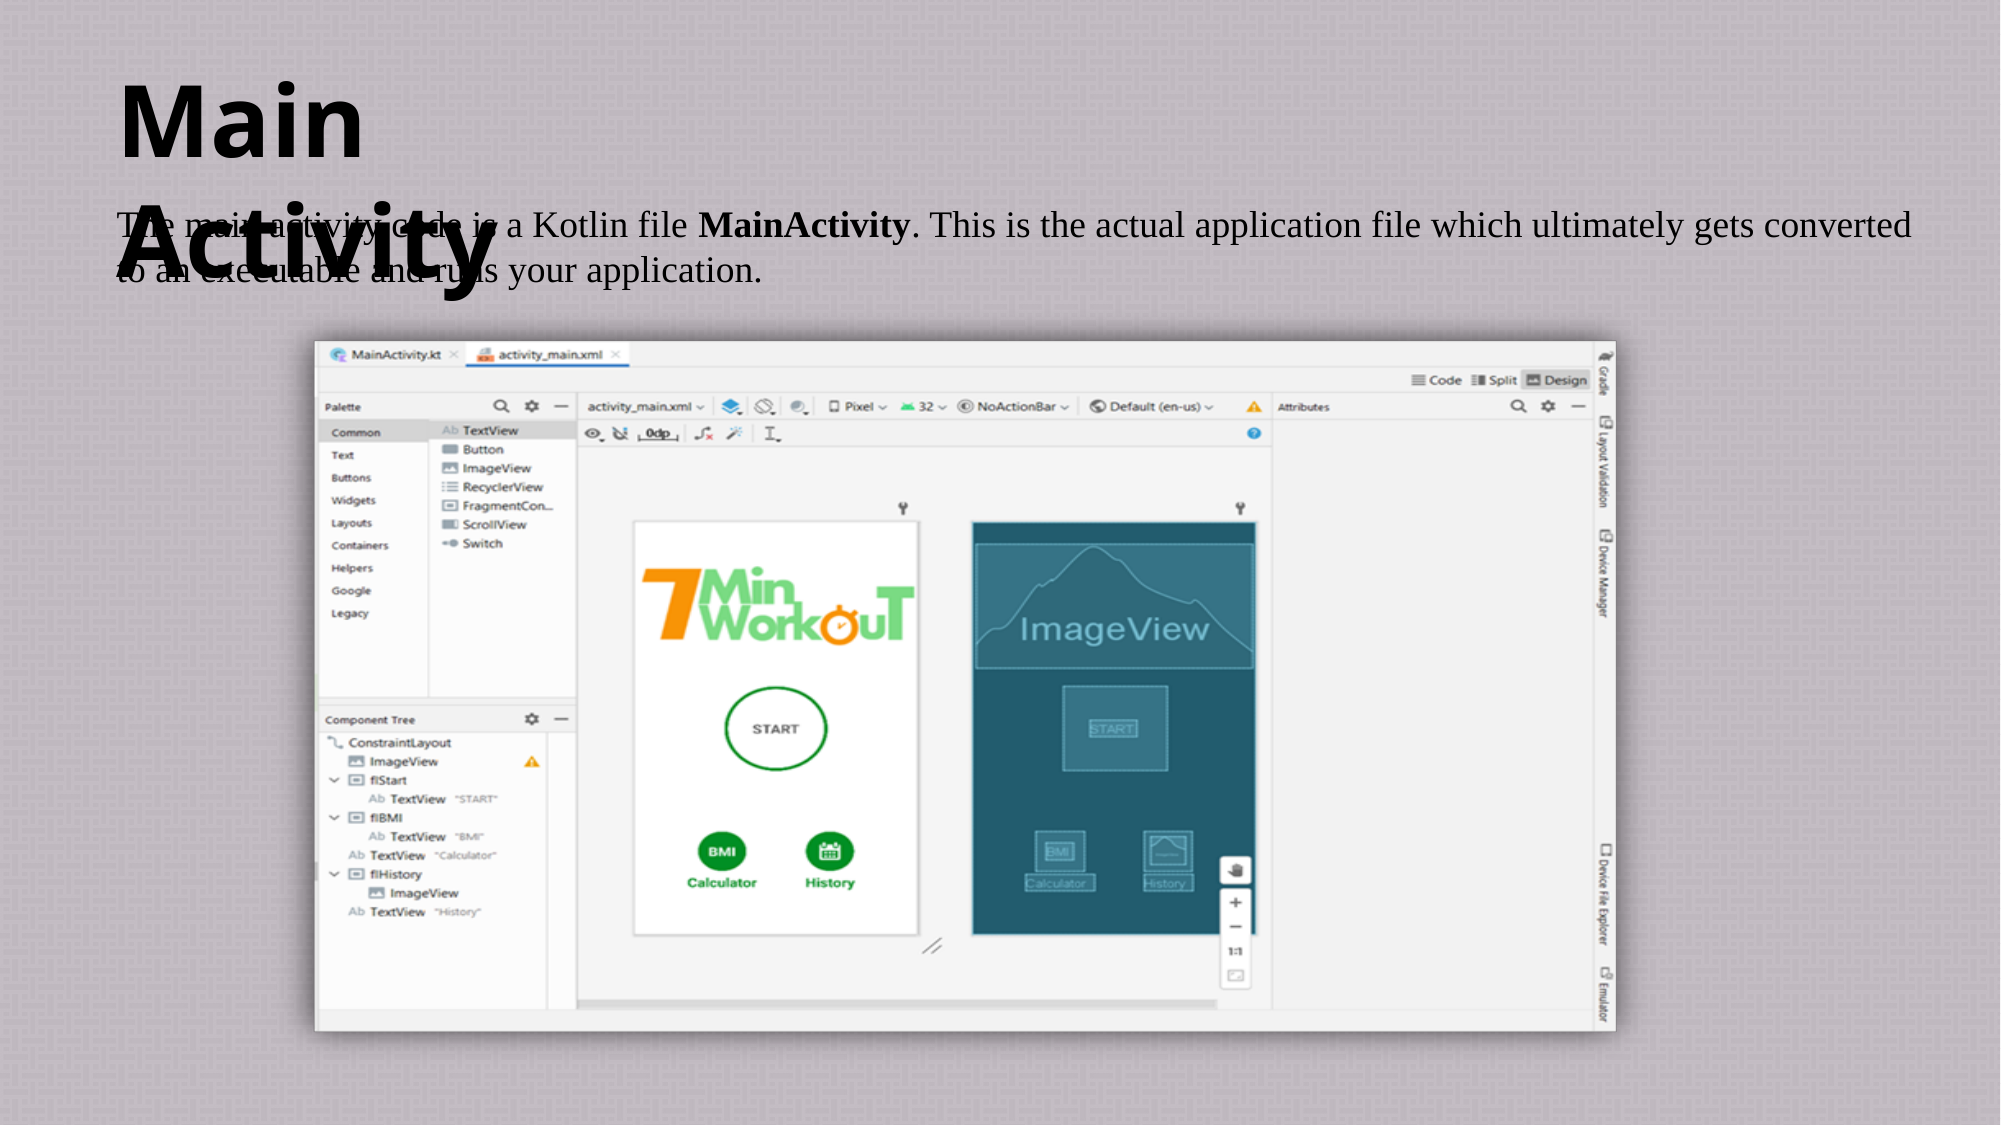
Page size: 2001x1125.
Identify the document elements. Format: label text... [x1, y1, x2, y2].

text_box Main Activity [101, 298, 257, 305]
text_box Main Activity [101, 50, 717, 192]
text_box The main activity code is a Kotlin file MainActivity. This is the actual application file which ultimately gets converted to an executable and runs your application. [101, 192, 1961, 298]
picture [262, 298, 1670, 1075]
